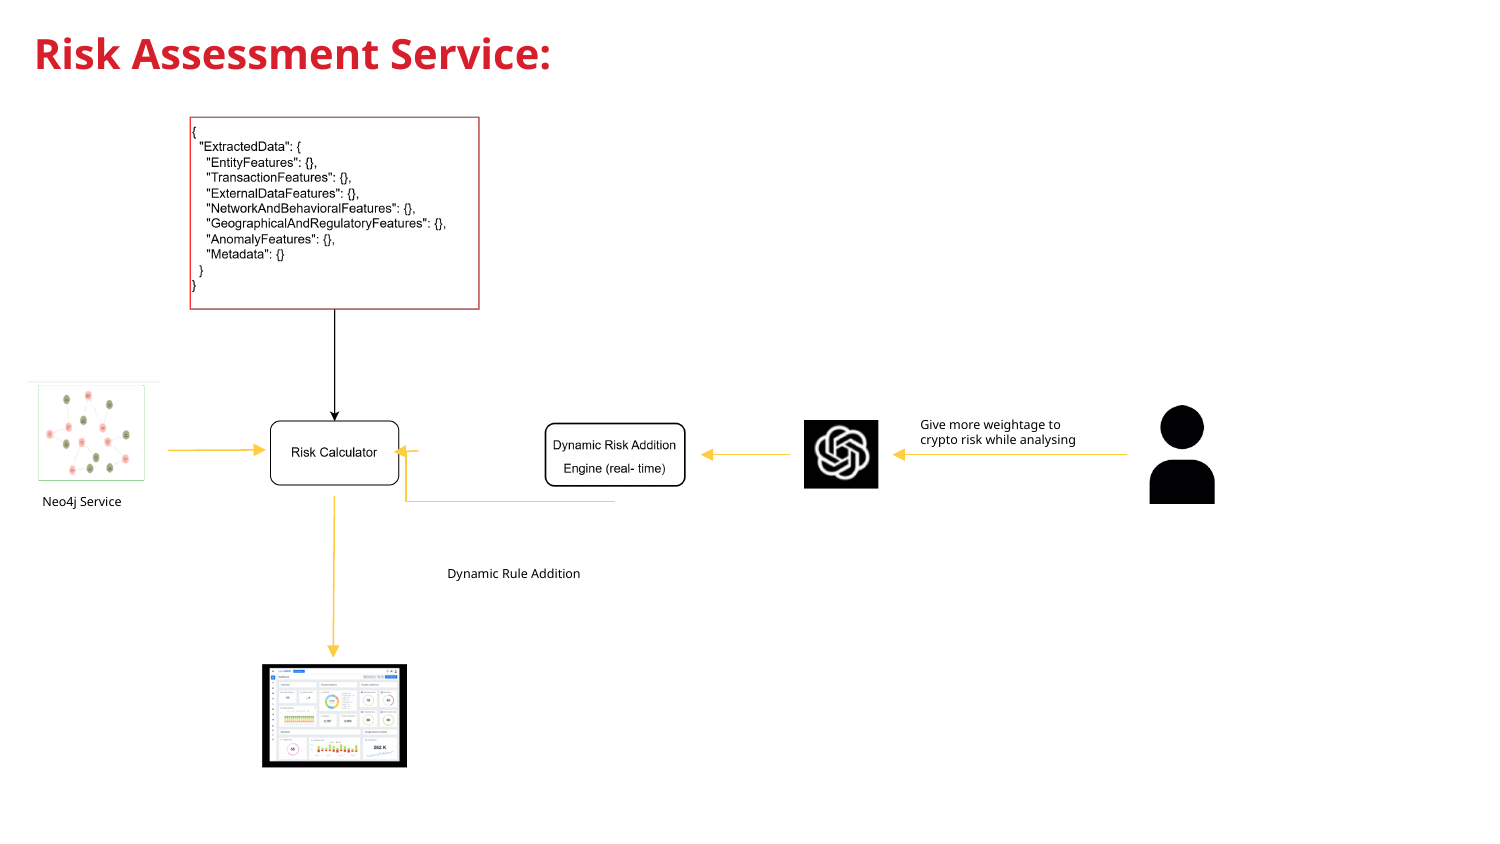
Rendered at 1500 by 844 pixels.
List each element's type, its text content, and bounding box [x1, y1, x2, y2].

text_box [485, 371, 537, 582]
picture [1126, 405, 1238, 505]
picture [537, 407, 702, 502]
picture [789, 405, 893, 505]
text_box Neo4j Service [27, 479, 169, 528]
picture [179, 106, 490, 497]
picture [27, 367, 161, 486]
text_box Give more weightage to crypto risk while analysing [905, 402, 1115, 451]
picture [255, 657, 414, 776]
title Risk Assessment Service: [18, 13, 1285, 107]
text_box Dynamic Rule Addition [432, 550, 641, 600]
